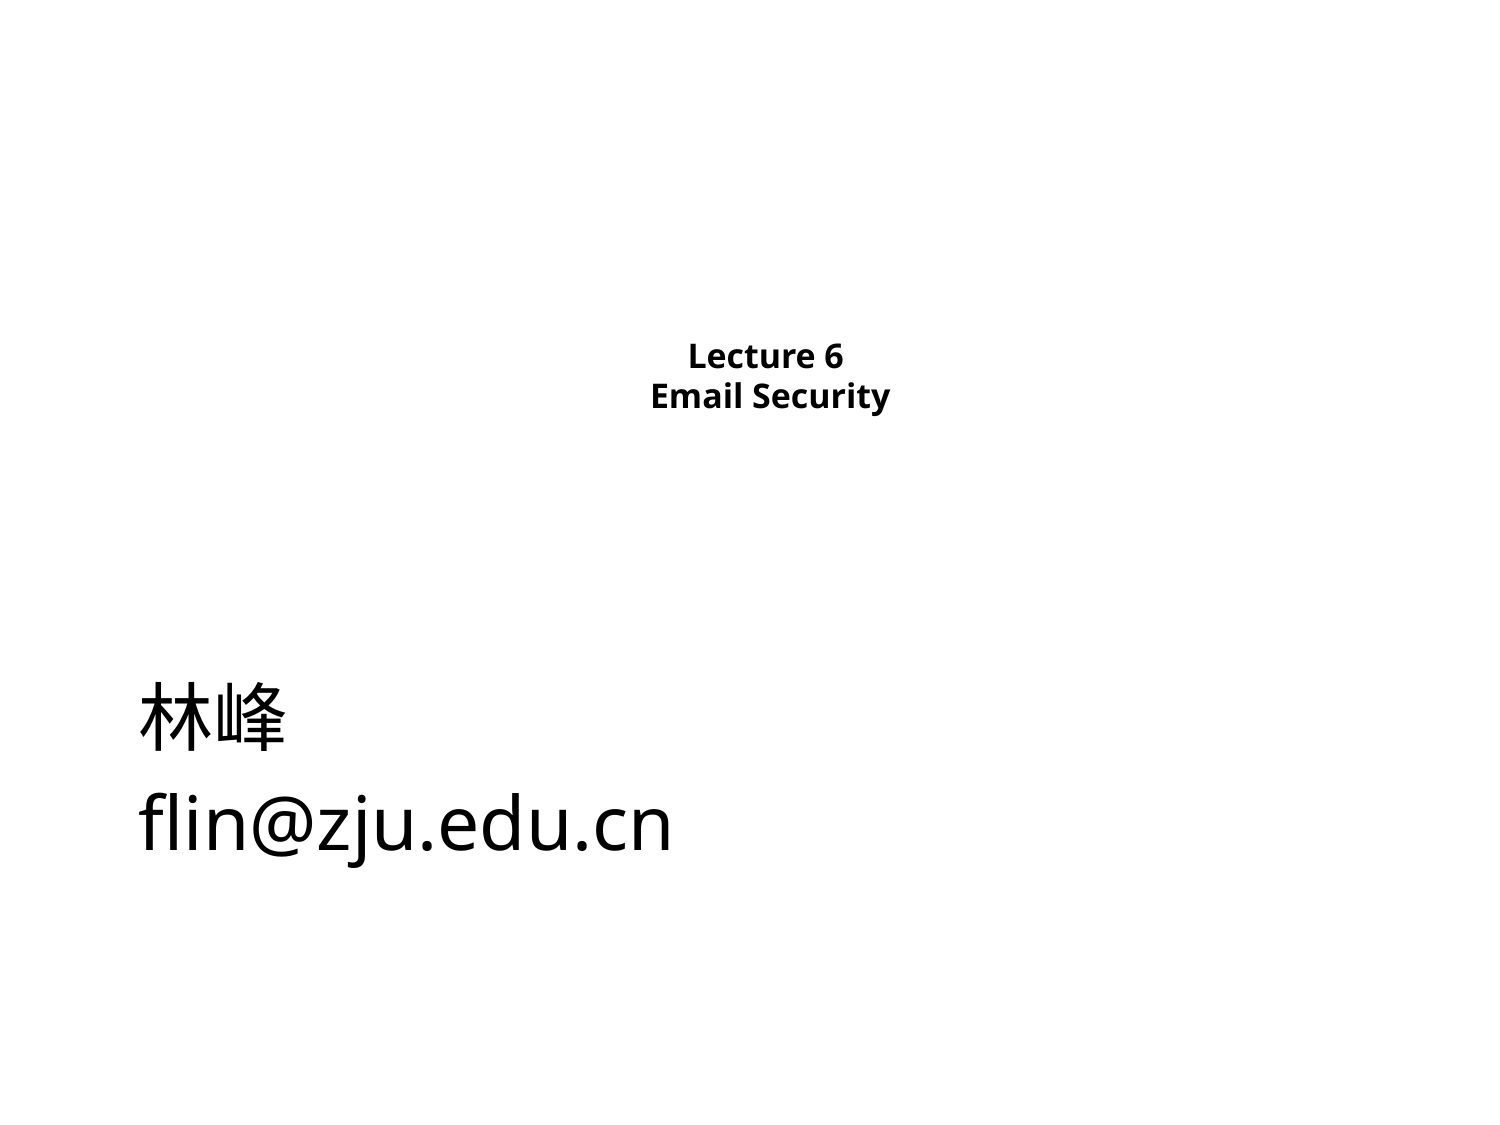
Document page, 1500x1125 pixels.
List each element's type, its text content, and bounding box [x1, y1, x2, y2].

title Lecture 6 Email Security [49, 324, 1491, 507]
subtitle 林峰 flin@zju.edu.cn [123, 662, 810, 977]
